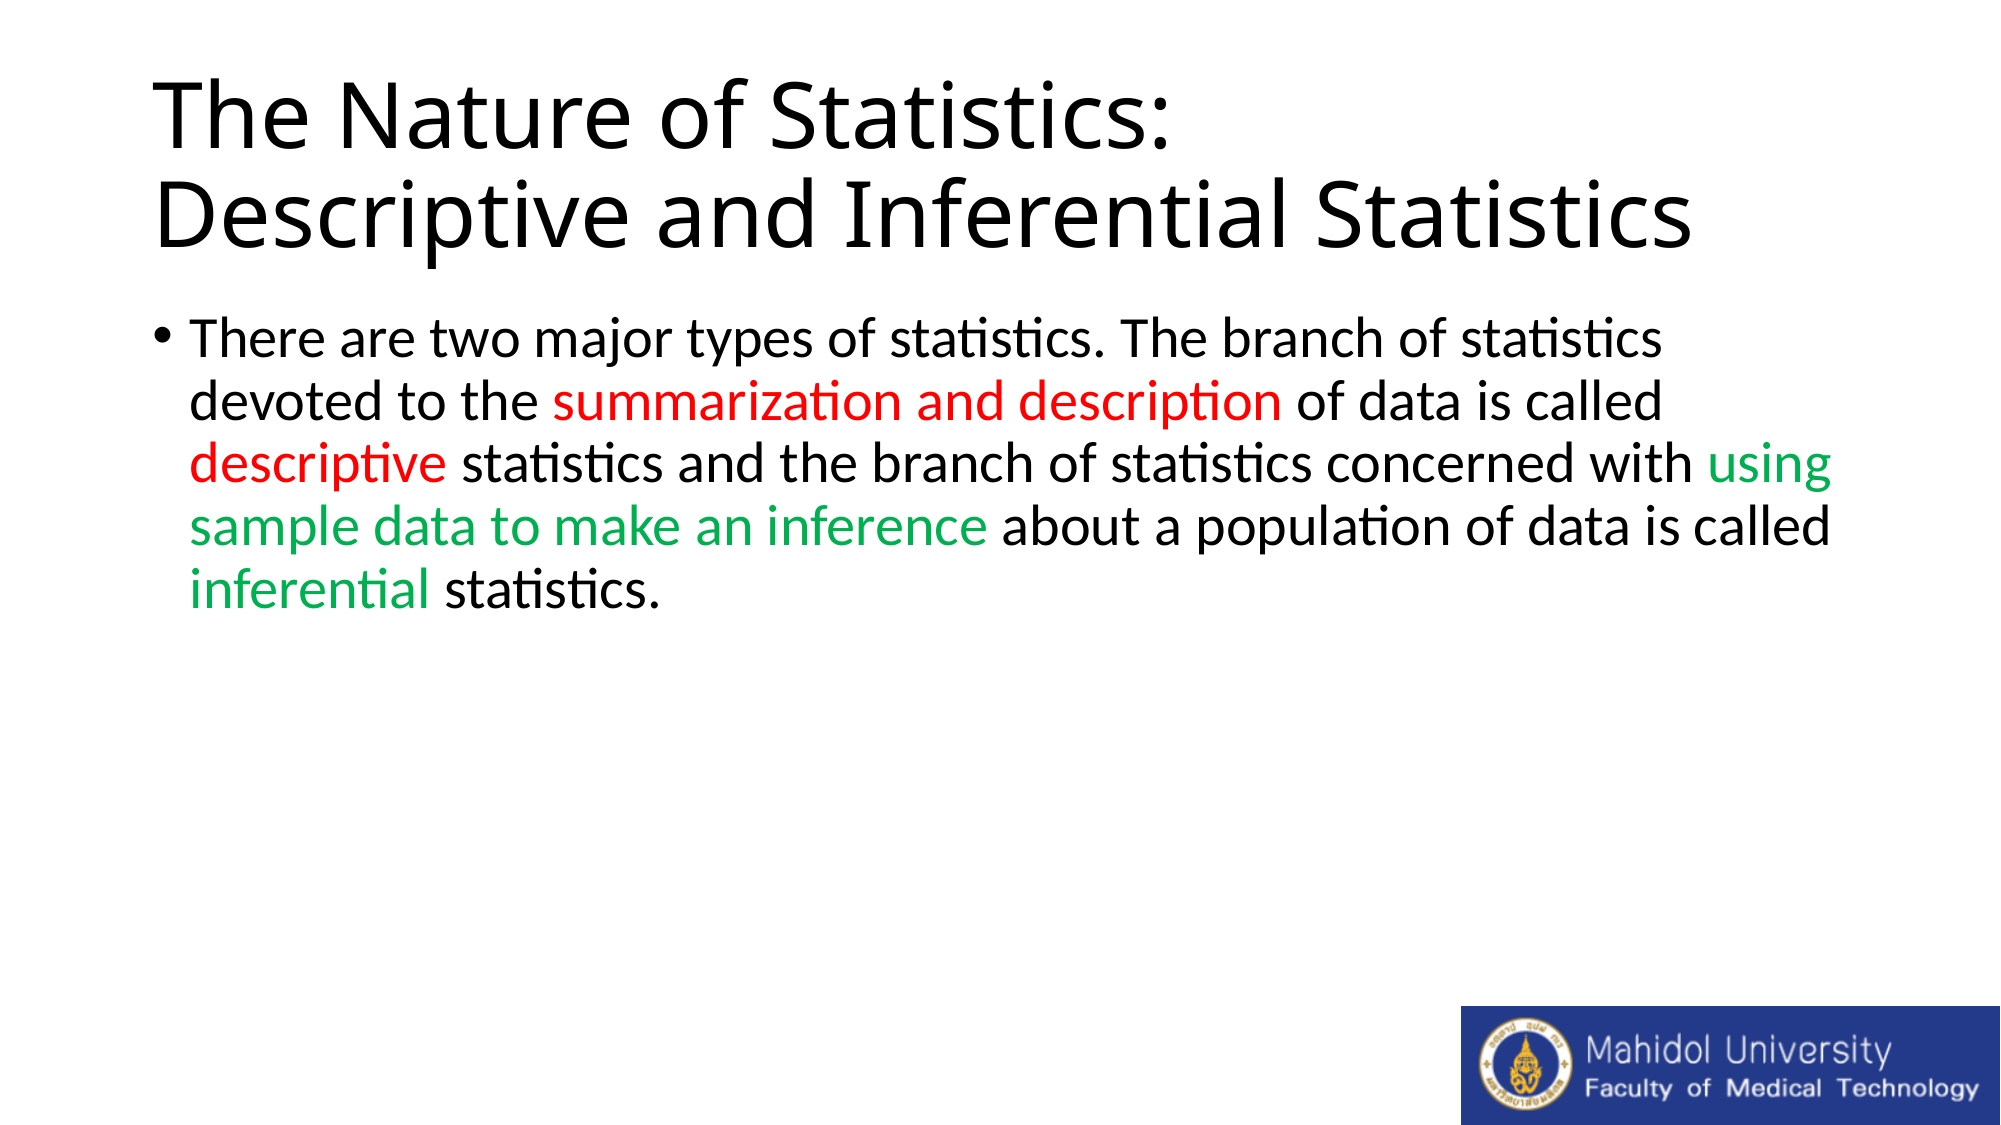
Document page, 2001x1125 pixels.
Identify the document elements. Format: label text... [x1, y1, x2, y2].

title The Nature of Statistics: Descriptive and Inferential Statistics [137, 59, 1863, 278]
picture [1461, 1006, 2000, 1125]
list There are two major types of statistics. The branch of statistics devoted to the summarization and description of data is called descriptive statistics and the branch of statistics concerned with using sample data to make an inference about a population of data is called inferential statistics. [137, 299, 1863, 1014]
